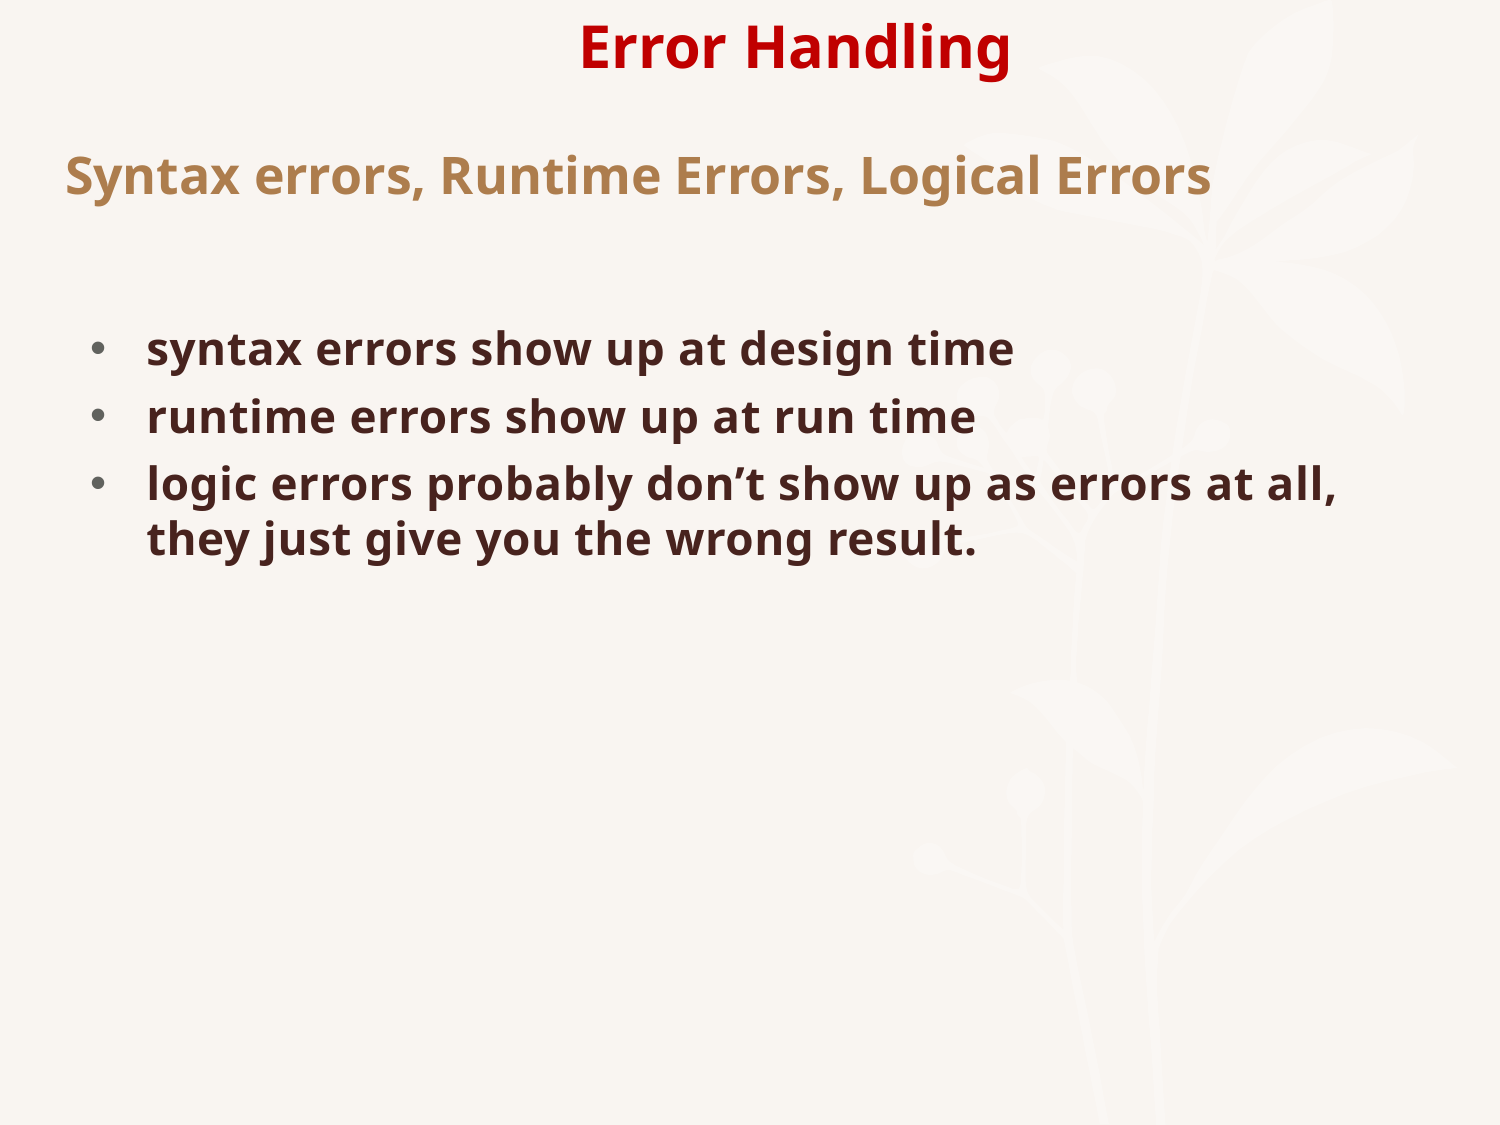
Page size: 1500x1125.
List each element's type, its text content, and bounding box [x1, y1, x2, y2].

title Error Handling Syntax errors, Runtime Errors, Logical Errors [50, 0, 1460, 213]
list syntax errors show up at design time runtime errors show up at run time logic errors probably don’t show up as errors at all, they just give you the wrong result. [75, 312, 1425, 600]
